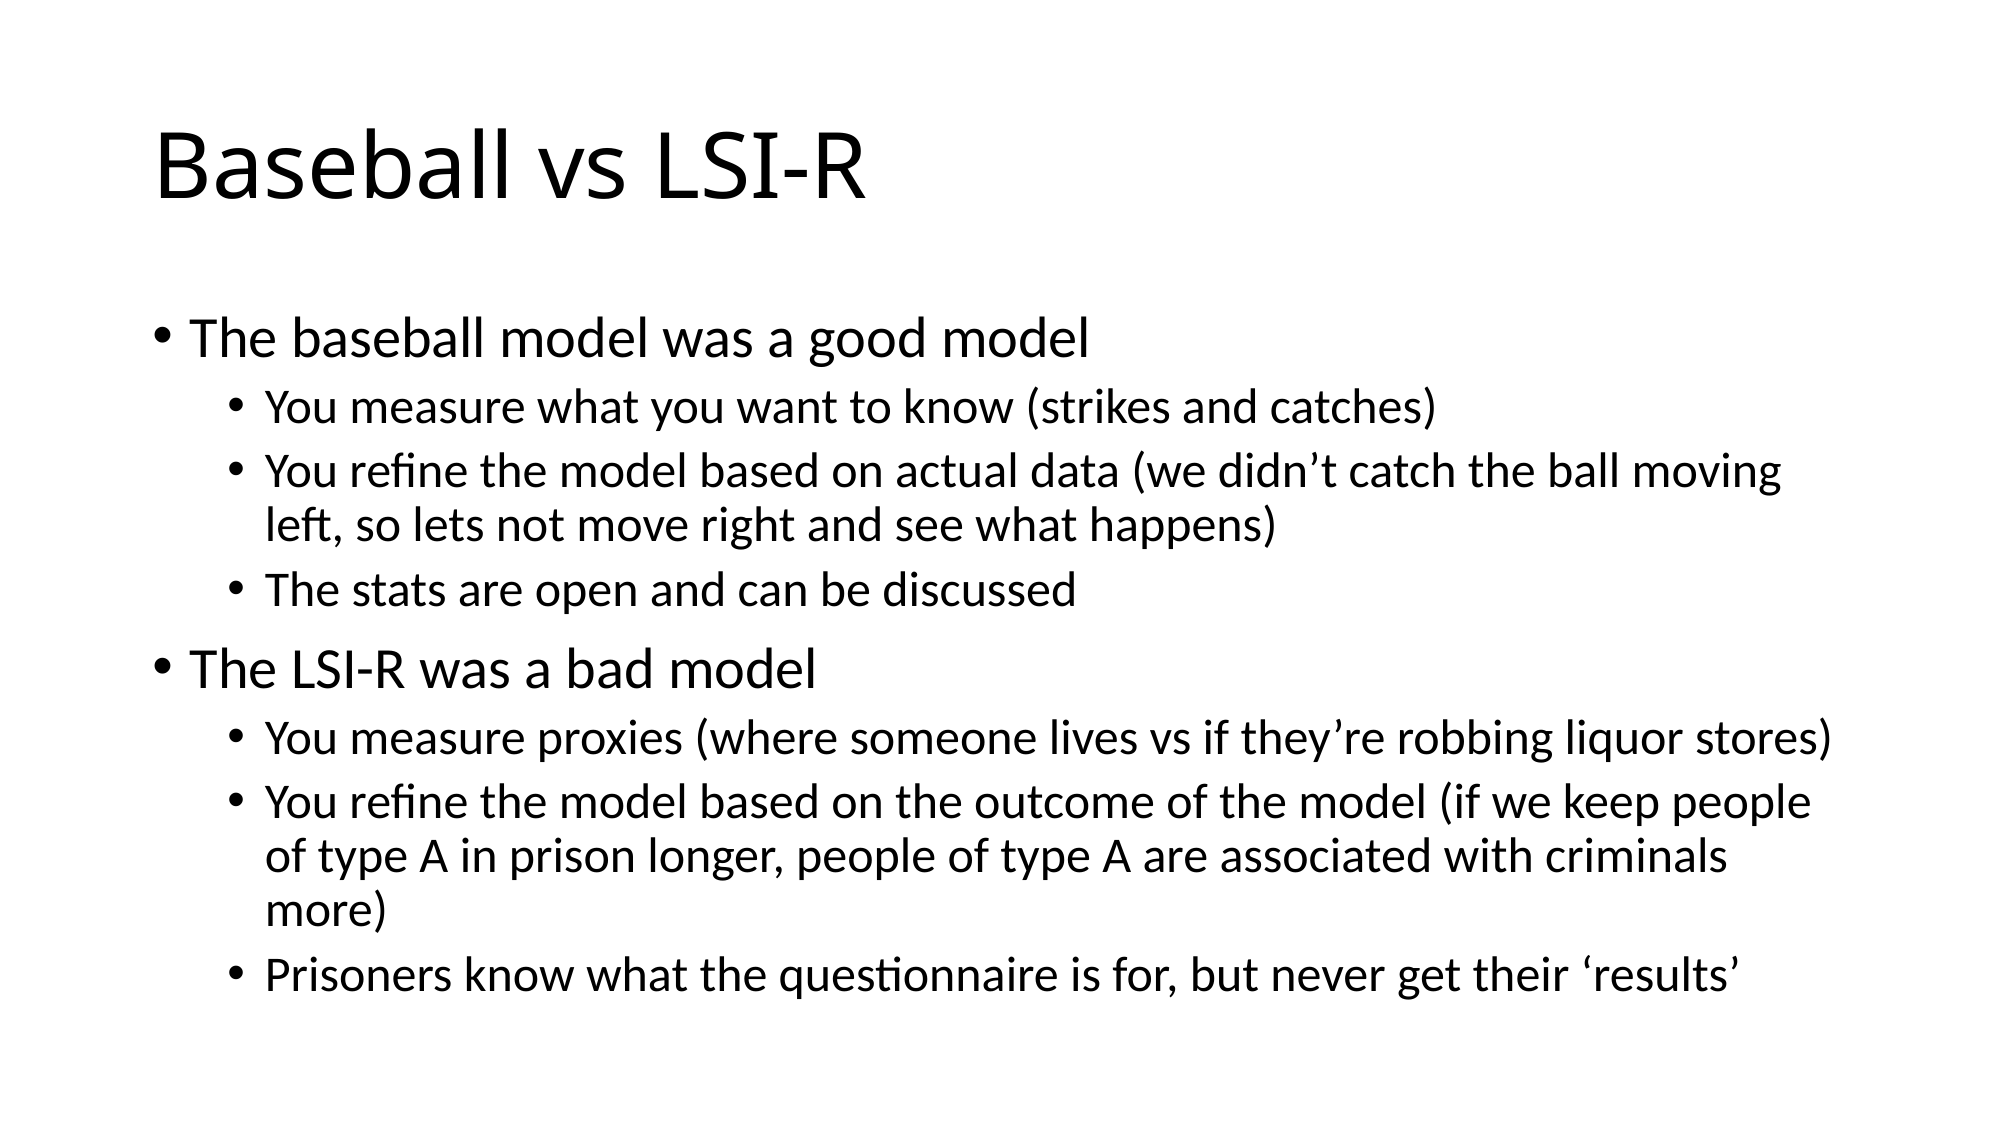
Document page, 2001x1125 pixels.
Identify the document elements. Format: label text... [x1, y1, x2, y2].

title Baseball vs LSI-R [137, 59, 1863, 278]
list The baseball model was a good model You measure what you want to know (strikes and catches) You refine the model based on actual data (we didn’t catch the ball moving left, so lets not move right and see what happens) The stats are open and can be discussed The LSI-R was a bad model You measure proxies (where someone lives vs if they’re robbing liquor stores) You refine the model based on the outcome of the model (if we keep people of type A in prison longer, people of type A are associated with criminals more) Prisoners know what the questionnaire is for, but never get their ‘results’ [137, 299, 1863, 1014]
